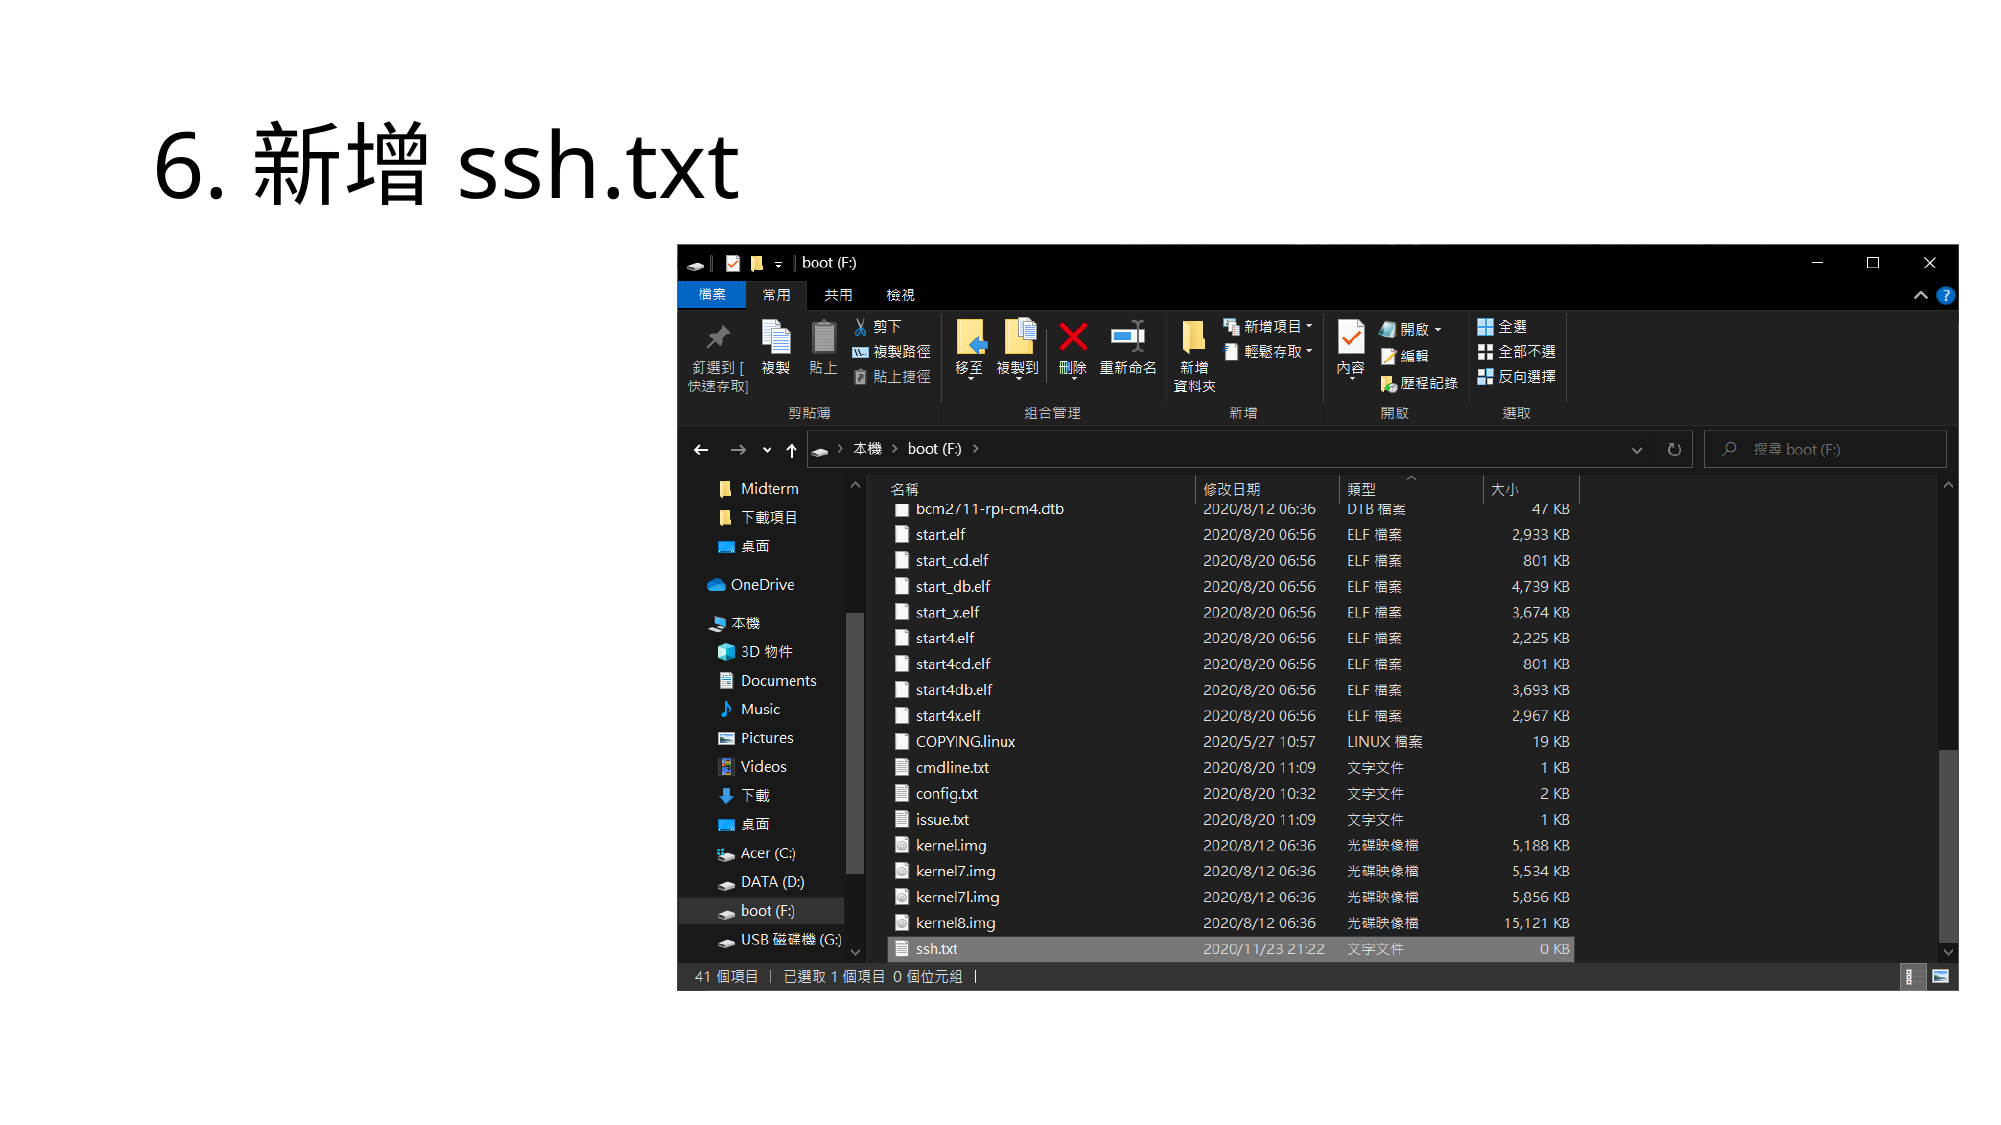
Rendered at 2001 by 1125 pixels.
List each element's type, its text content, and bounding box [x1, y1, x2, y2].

title 6.新增ssh.txt [137, 59, 1863, 278]
picture [677, 244, 1959, 991]
